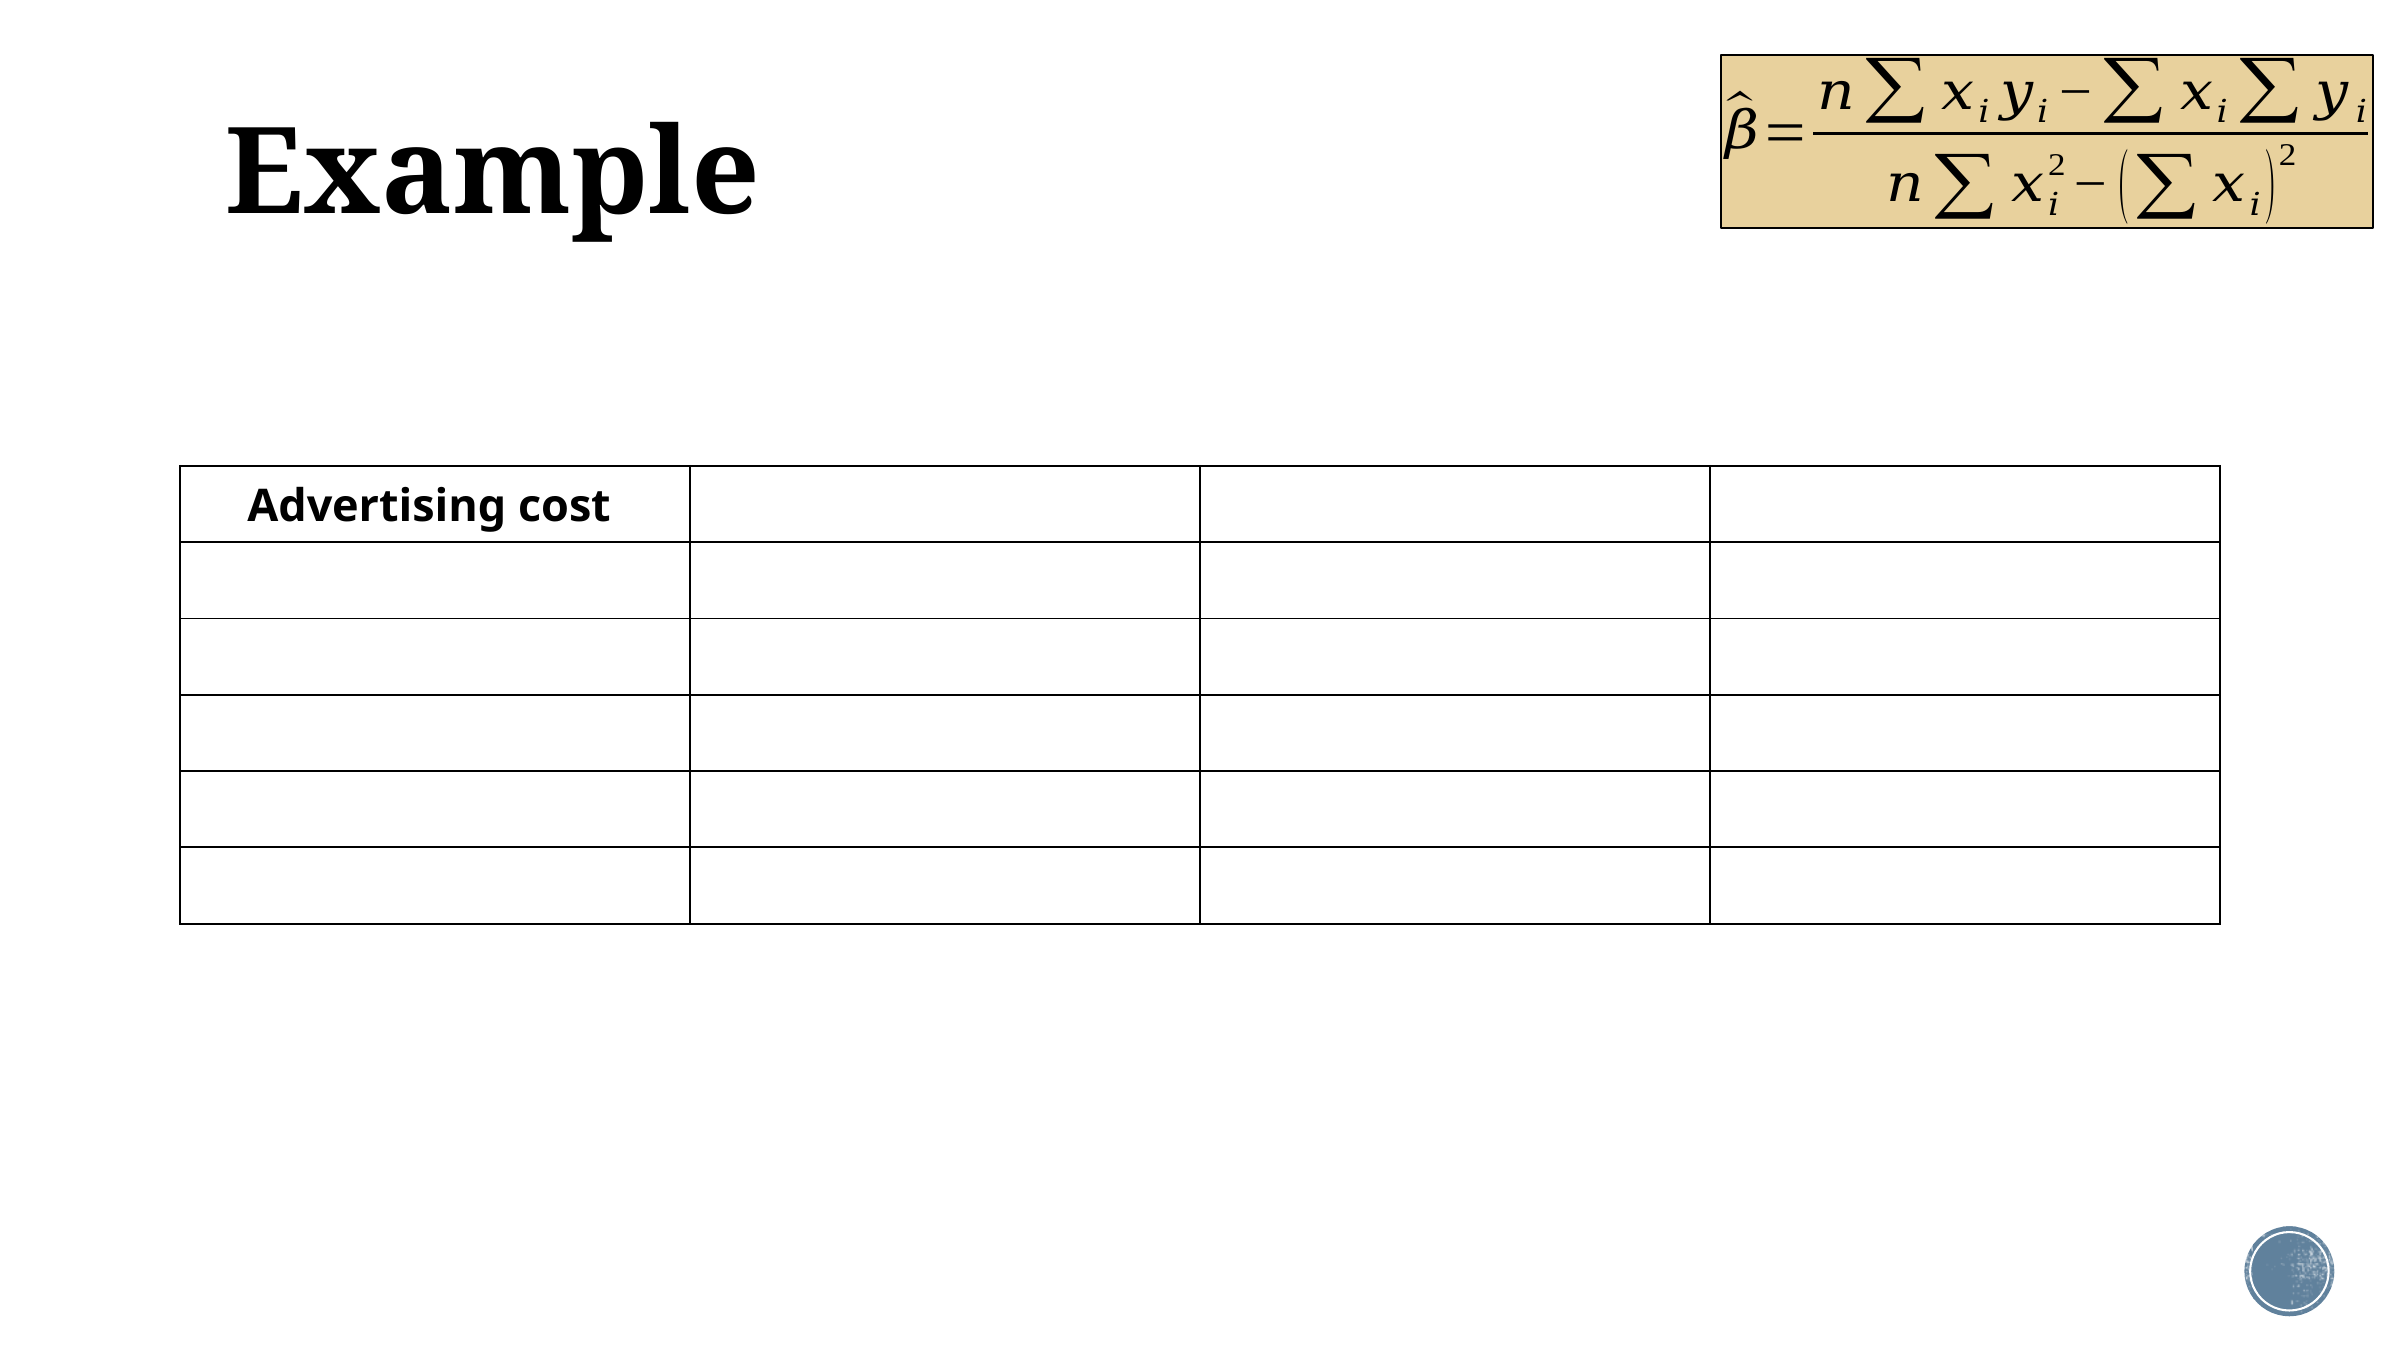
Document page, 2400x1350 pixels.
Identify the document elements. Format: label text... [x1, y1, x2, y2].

title Example [210, 16, 2191, 333]
